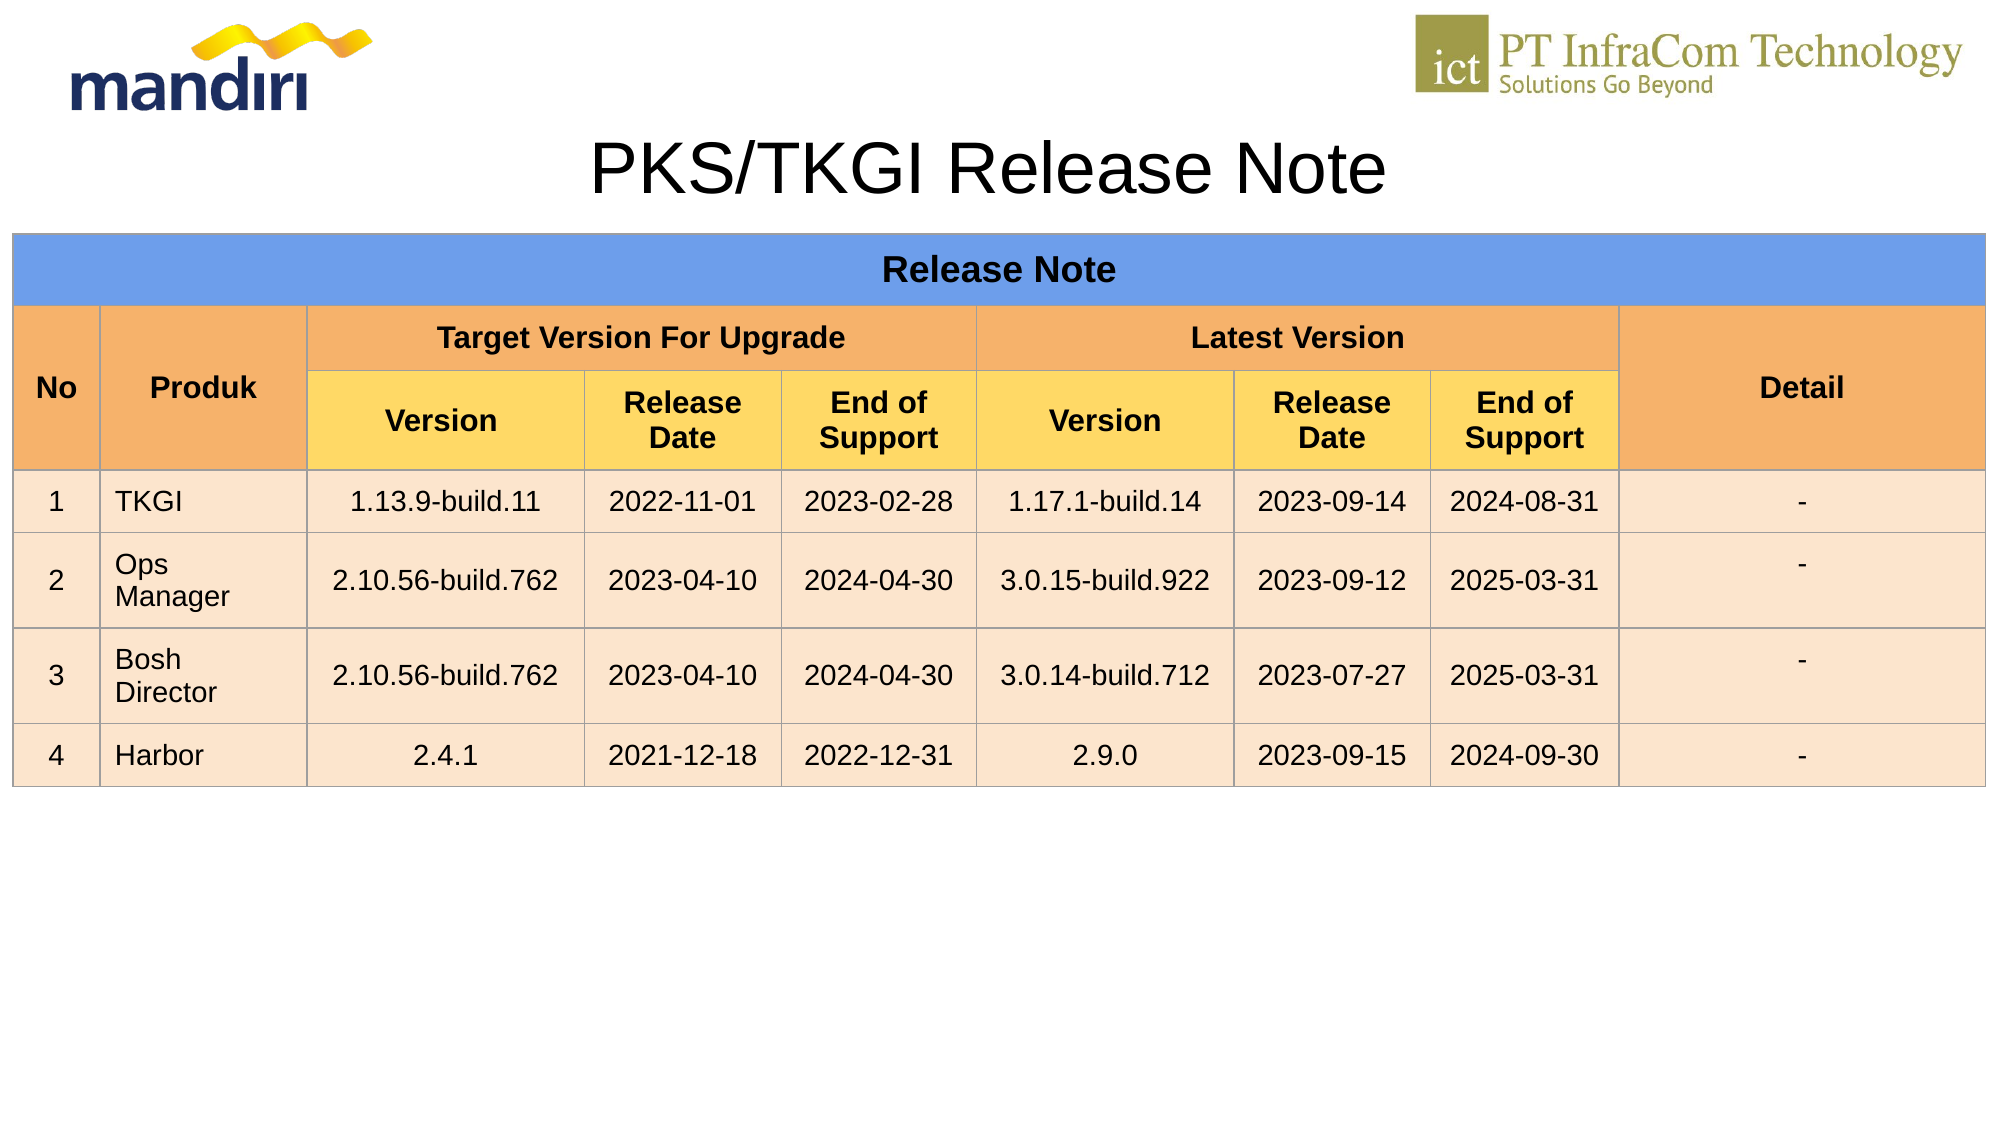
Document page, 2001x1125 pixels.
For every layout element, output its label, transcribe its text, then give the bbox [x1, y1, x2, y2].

table_cell End of Support [782, 371, 976, 469]
table_cell Release Date [1235, 371, 1430, 469]
table_cell 2024-09-30 [1431, 724, 1618, 786]
table_cell 2021-12-18 [585, 724, 781, 786]
table_cell TKGI [101, 471, 306, 532]
table_cell End of Support [1431, 371, 1618, 469]
table_cell 2.4.1 [308, 724, 584, 786]
table_cell 2023-02-28 [782, 471, 976, 532]
table_cell 4 [14, 724, 99, 786]
table_cell 2024-04-30 [782, 629, 976, 723]
table_cell 2.9.0 [977, 724, 1233, 786]
table_cell Bosh Director [101, 629, 306, 723]
table_cell Latest Version [977, 306, 1618, 370]
table_cell Release Date [585, 371, 781, 469]
table_cell Produk [101, 306, 306, 469]
table_cell 1 [14, 471, 99, 532]
table_cell 2025-03-31 [1431, 533, 1618, 627]
title PKS/TKGI Release Note [322, 122, 1677, 217]
table_cell 2023-09-15 [1235, 724, 1430, 786]
picture [55, 0, 388, 147]
table_cell 3 [14, 629, 99, 723]
table_cell - [1620, 724, 1985, 786]
table_cell - [1620, 471, 1985, 532]
table_cell 2022-12-31 [782, 724, 976, 786]
table_cell 2.10.56-build.762 [308, 629, 584, 723]
table_cell 2023-09-14 [1235, 471, 1430, 532]
table_cell 2.10.56-build.762 [308, 533, 584, 627]
table_cell Target Version For Upgrade [308, 306, 976, 370]
table_cell 2023-07-27 [1235, 629, 1430, 723]
table_header Release Note [14, 235, 1985, 305]
table_cell 3.0.14-build.712 [977, 629, 1233, 723]
table_cell Version [977, 371, 1233, 469]
table_cell No [14, 306, 99, 469]
table_cell - [1620, 629, 1985, 723]
table_cell 2022-11-01 [585, 471, 781, 532]
table_cell Ops Manager [101, 533, 306, 627]
table_cell Harbor [101, 724, 306, 786]
table_cell 2023-04-10 [585, 533, 781, 627]
table_cell 2 [14, 533, 99, 627]
table_cell Detail [1620, 306, 1985, 469]
table_cell - [1620, 533, 1985, 627]
table_cell 2023-04-10 [585, 629, 781, 723]
picture [1407, 10, 1972, 106]
table_cell Version [308, 371, 584, 469]
table_cell 2023-09-12 [1235, 533, 1430, 627]
table_cell 3.0.15-build.922 [977, 533, 1233, 627]
table_cell 1.13.9-build.11 [308, 471, 584, 532]
table_cell 2024-08-31 [1431, 471, 1618, 532]
table_cell 1.17.1-build.14 [977, 471, 1233, 532]
table_cell 2024-04-30 [782, 533, 976, 627]
table_cell 2025-03-31 [1431, 629, 1618, 723]
